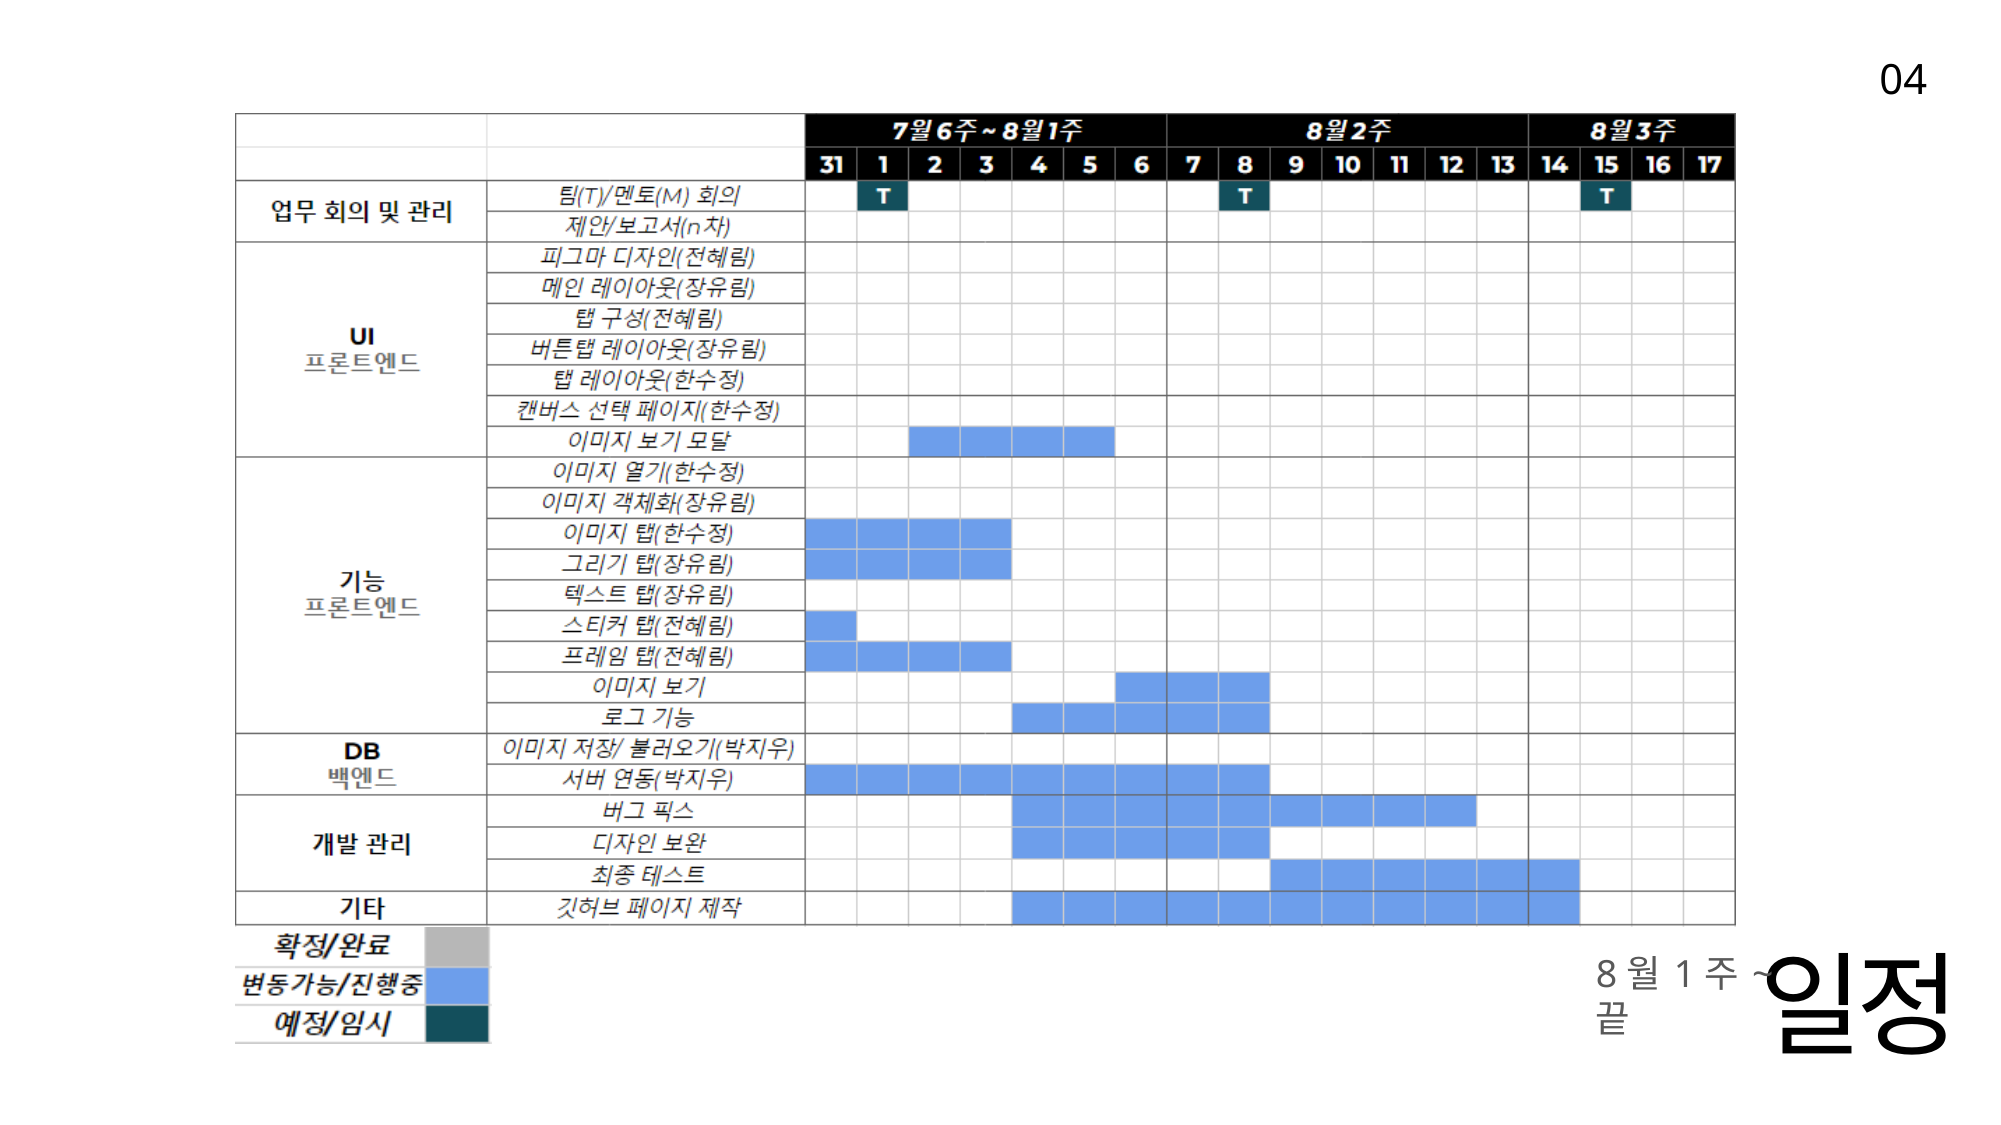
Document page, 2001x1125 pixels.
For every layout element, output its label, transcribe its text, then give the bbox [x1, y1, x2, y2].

text_box 8월 1주 ~ 끝 [1581, 942, 1800, 1047]
picture [235, 113, 1736, 1044]
text_box 일정 [1744, 927, 2000, 1077]
text_box 04 [1864, 44, 1972, 126]
